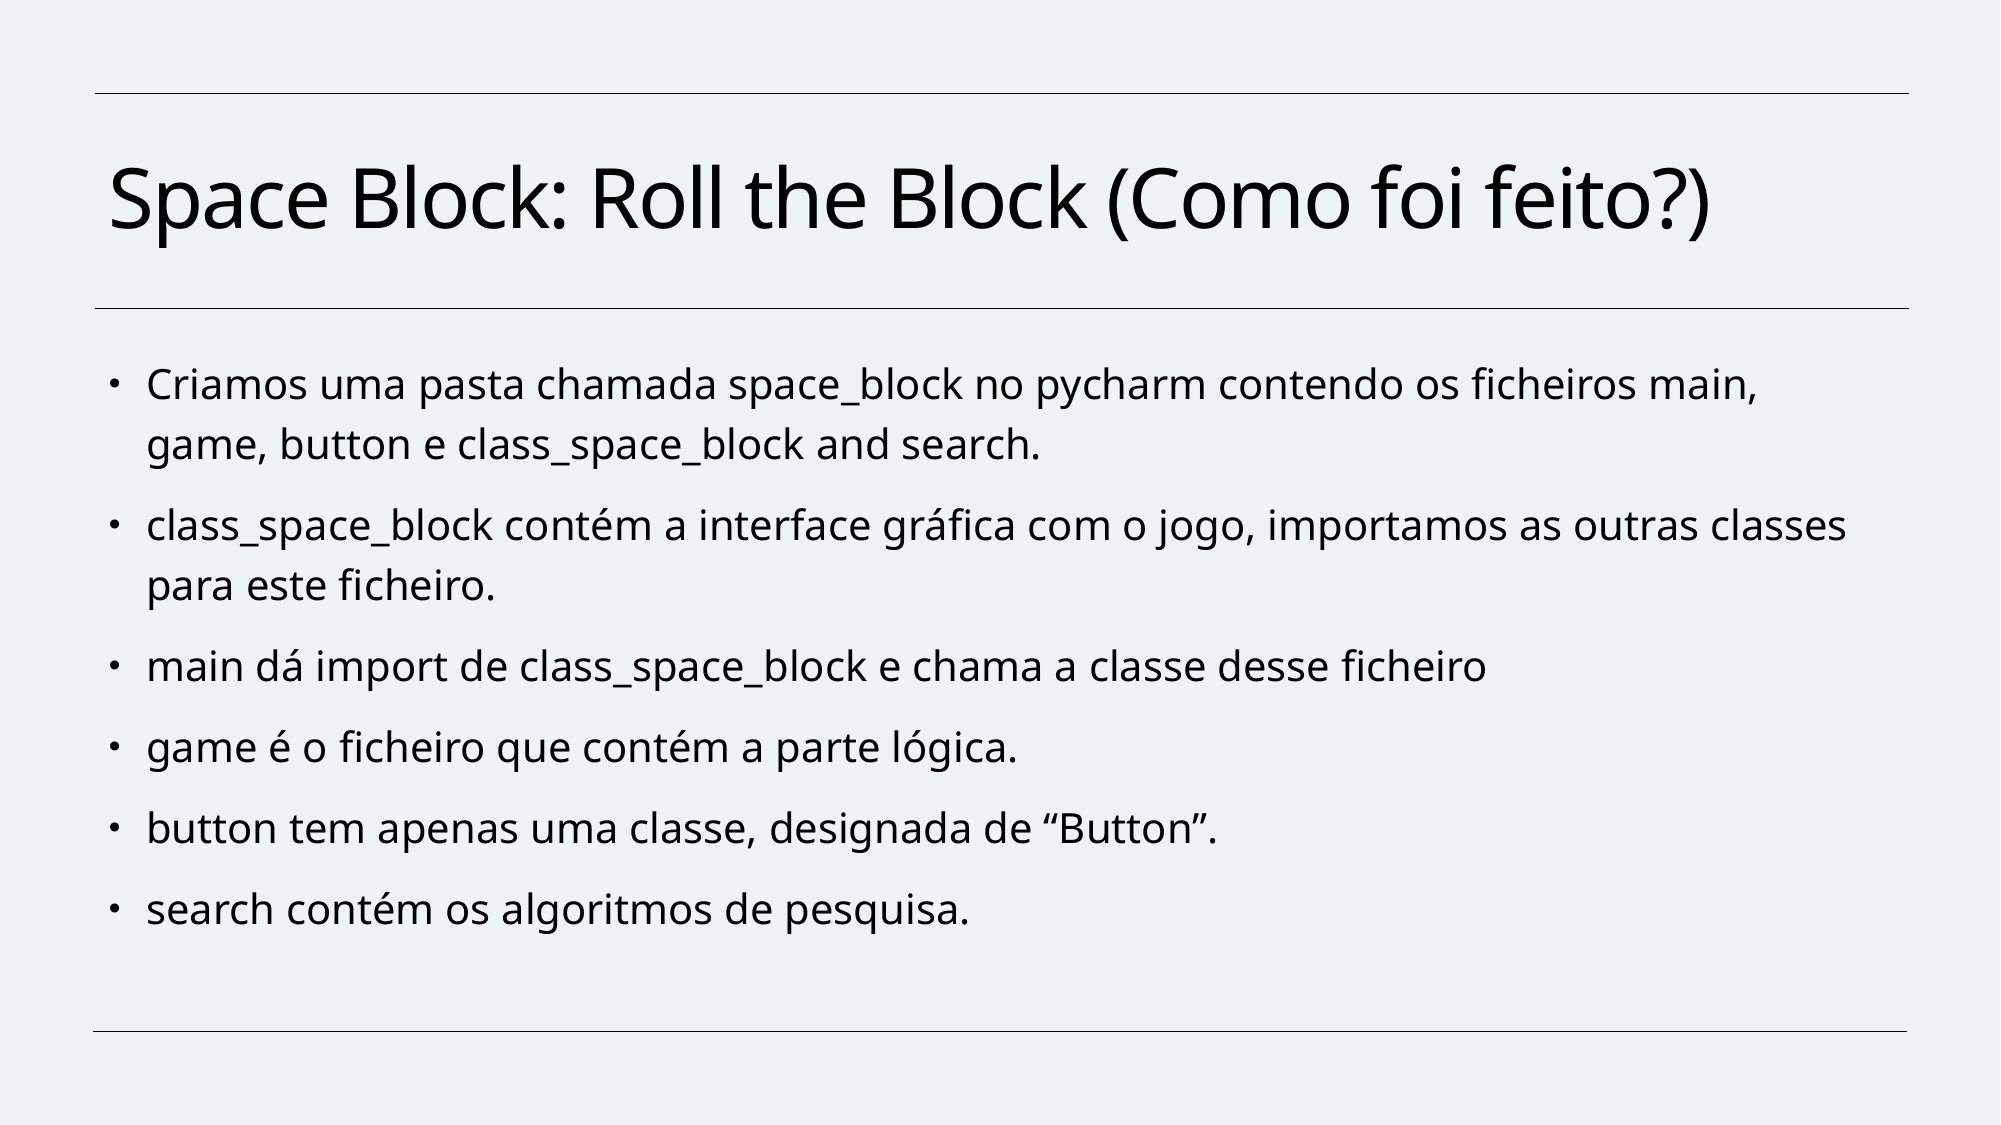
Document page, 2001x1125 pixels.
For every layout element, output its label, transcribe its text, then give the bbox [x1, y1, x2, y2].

list Criamos uma pasta chamada space_block no pycharm contendo os ficheiros main, game, button e class_space_block and search. class_space_block contém a interface gráfica com o jogo, importamos as outras classes para este ficheiro. main dá import de class_space_block e chama a classe desse ficheiro game é o ficheiro que contém a parte lógica. button tem apenas uma classe, designada de “Button”. search contém os algoritmos de pesquisa. [93, 340, 1908, 1012]
title Space Block: Roll the Block (Como foi feito?) [93, 113, 1907, 291]
